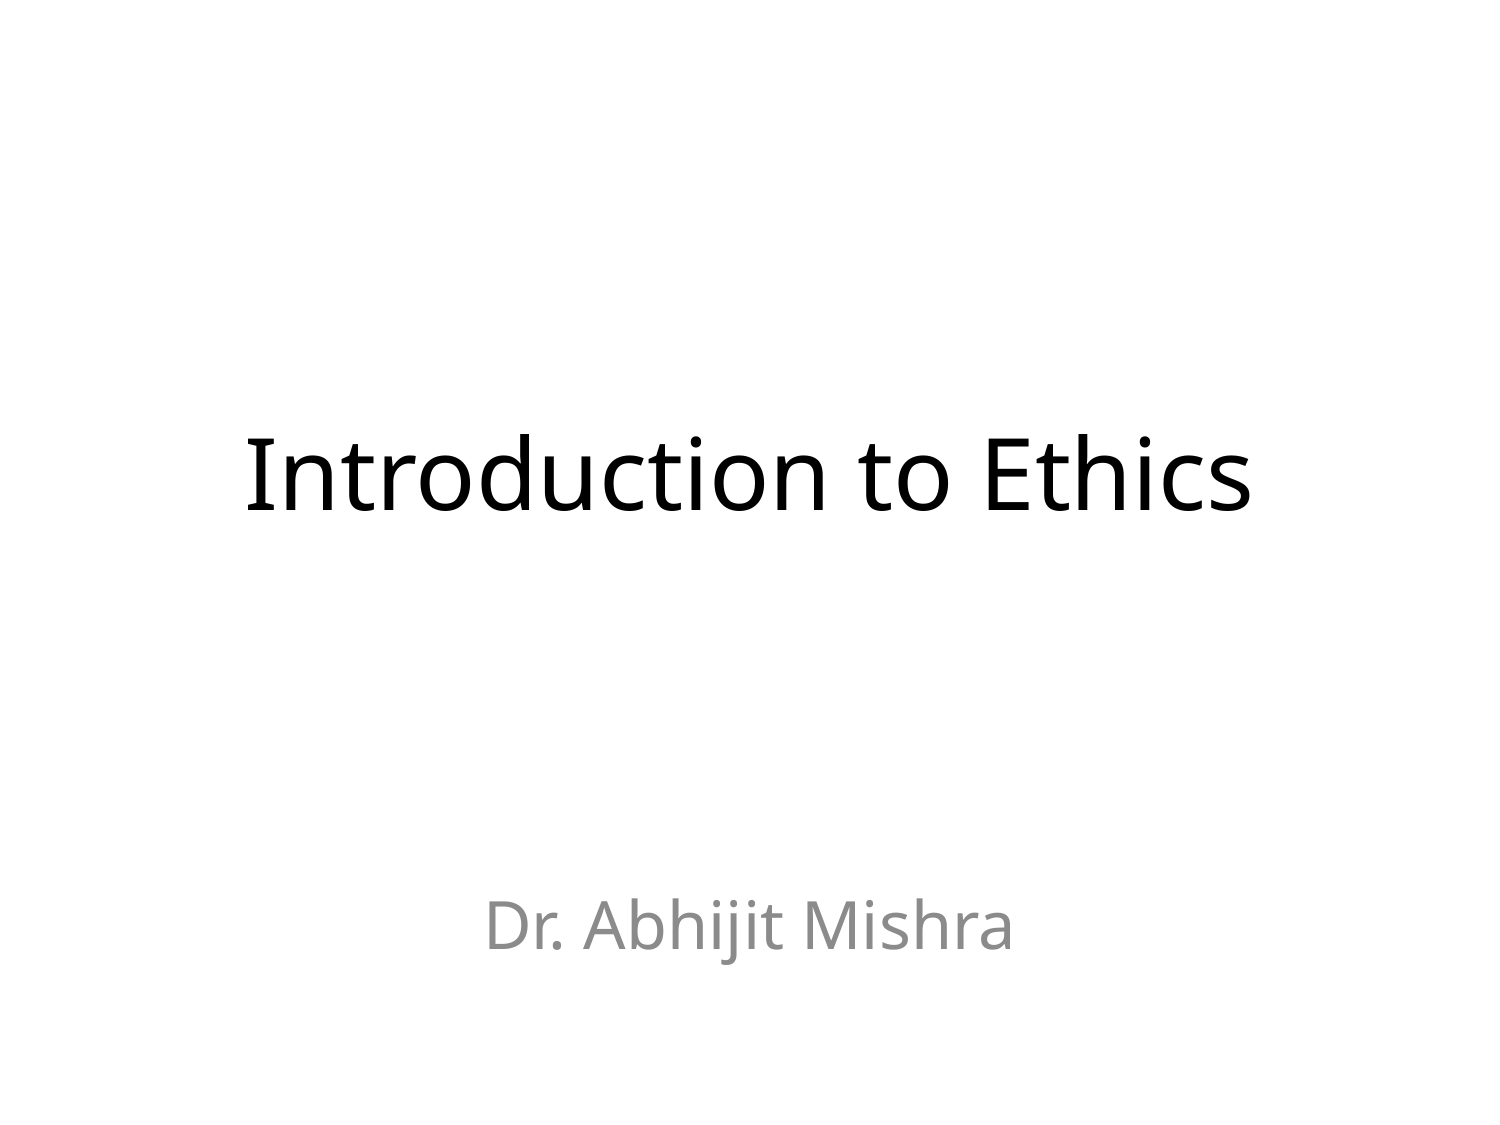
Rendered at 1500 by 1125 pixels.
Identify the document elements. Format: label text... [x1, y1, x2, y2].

title Introduction to Ethics [24, 349, 1475, 591]
subtitle Dr. Abhijit Mishra [225, 875, 1275, 988]
